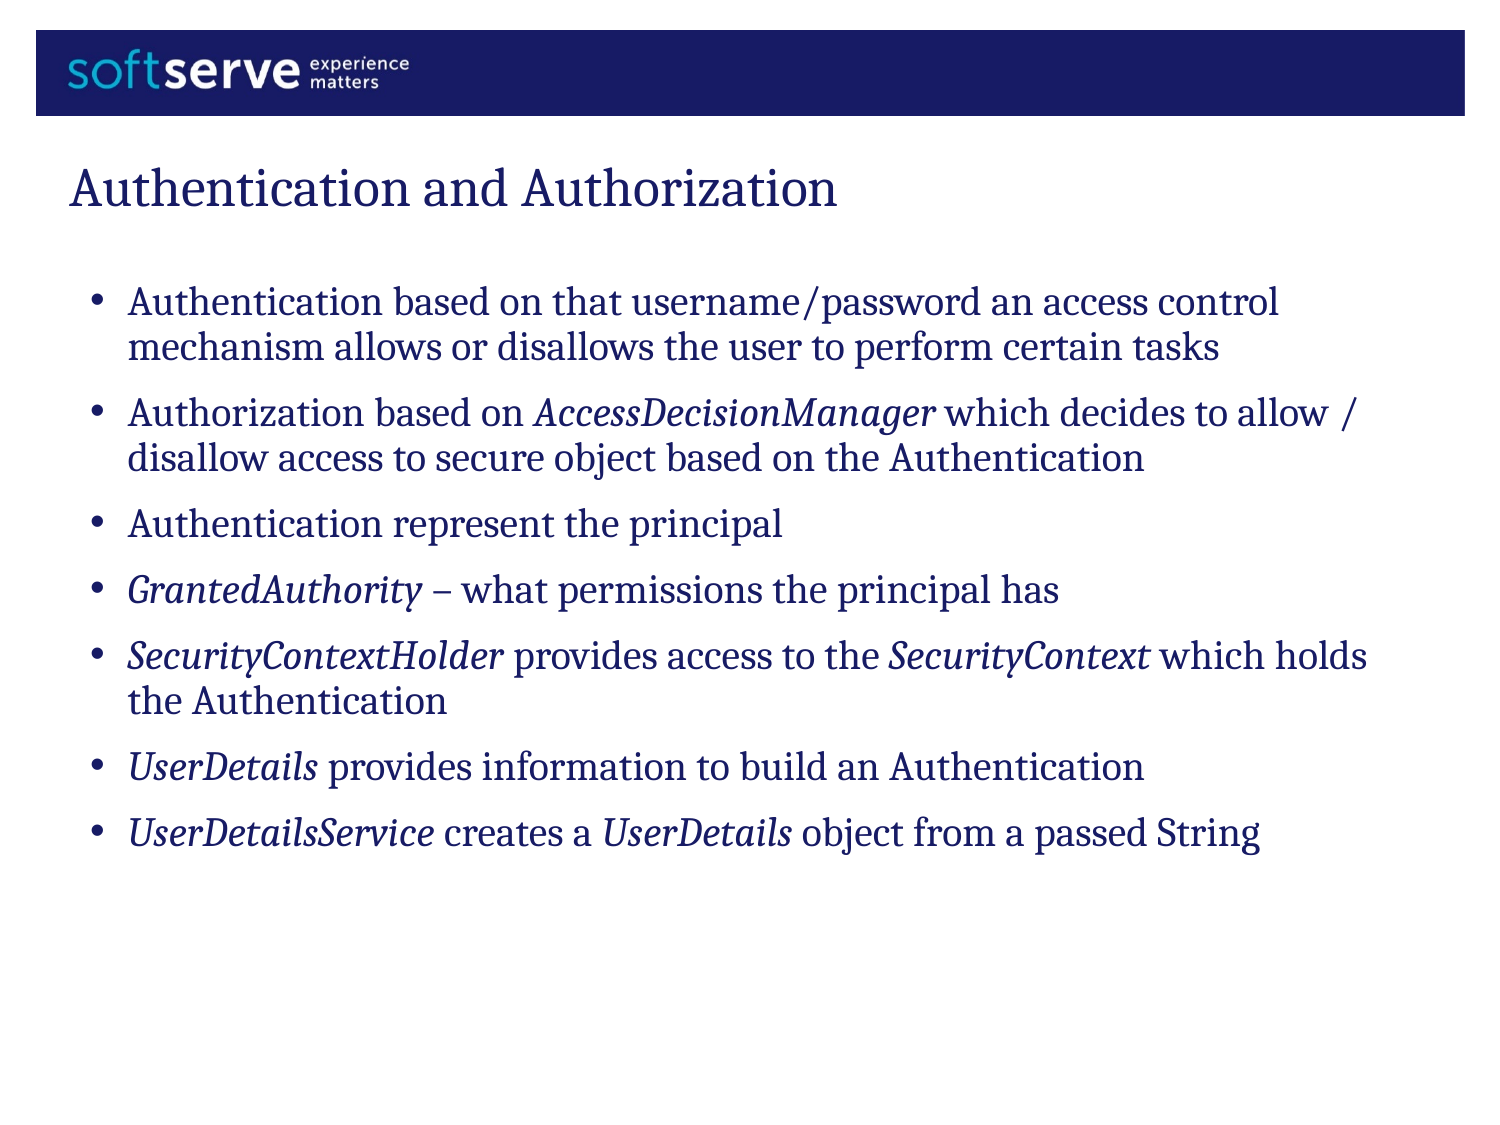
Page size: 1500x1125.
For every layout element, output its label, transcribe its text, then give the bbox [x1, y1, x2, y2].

title Authentication and Authorization [54, 150, 1426, 226]
list Authentication based on that username/password an access control mechanism allows or disallows the user to perform certain tasks Authorization based on AccessDecisionManager which decides to allow / disallow access to secure object based on the Authentication Authentication represent the principal GrantedAuthority – what permissions the principal has SecurityContextHolder provides access to the SecurityContext which holds the Authentication UserDetails provides information to build an Authentication UserDetailsService creates a UserDetails object from a passed String [75, 271, 1425, 1095]
picture [36, 30, 1465, 116]
